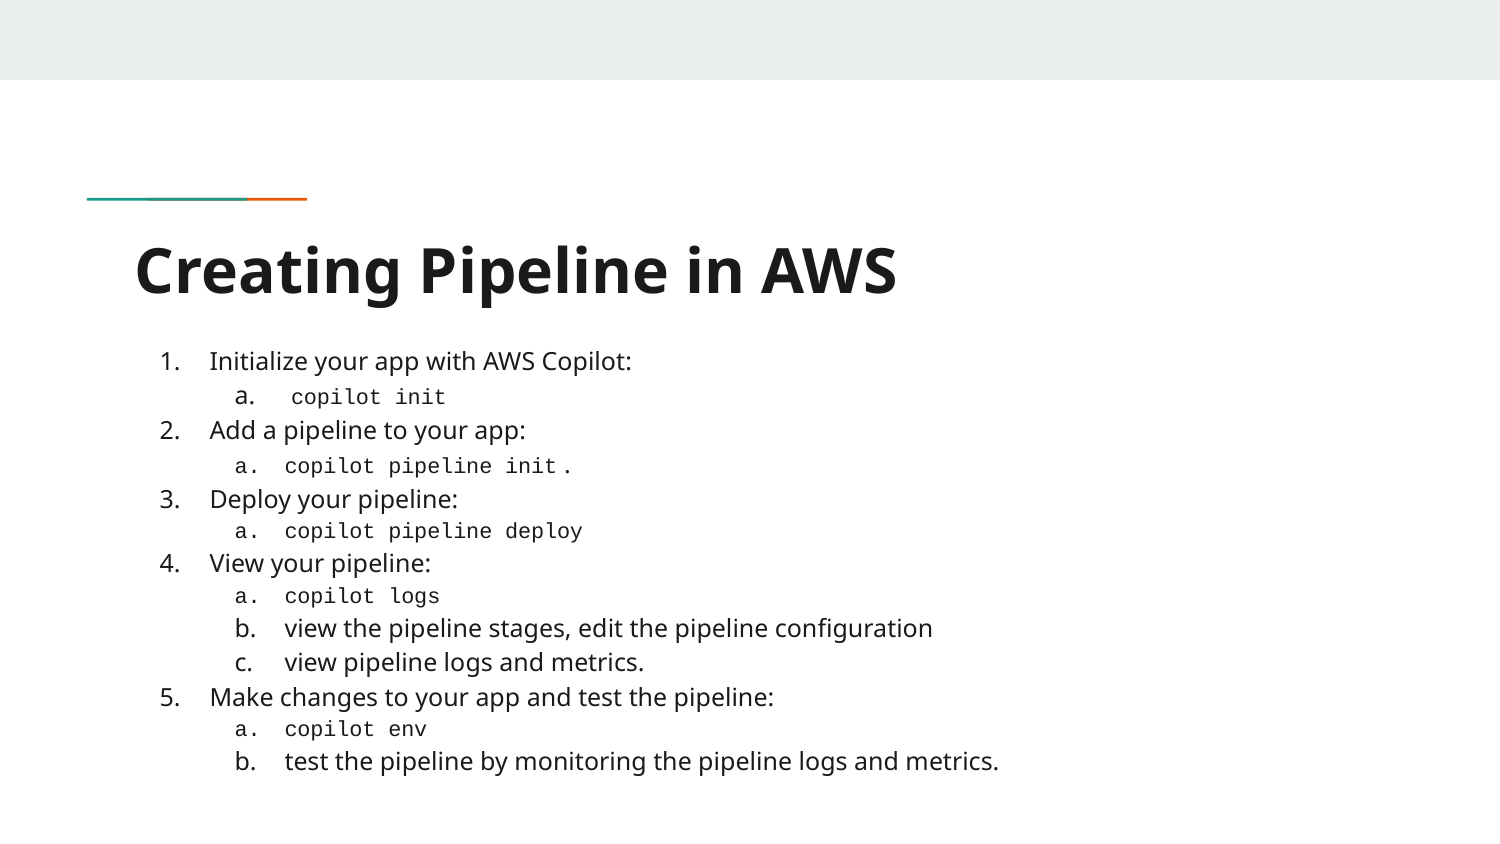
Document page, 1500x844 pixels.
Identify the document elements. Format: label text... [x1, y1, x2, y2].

list Initialize your app with AWS Copilot: copilot init Add a pipeline to your app: copilot pipeline init . Deploy your pipeline: copilot pipeline deploy View your pipeline: copilot logs view the pipeline stages, edit the pipeline configuration view pipeline logs and metrics. Make changes to your app and test the pipeline: copilot env test the pipeline by monitoring the pipeline logs and metrics. [119, 325, 1381, 788]
title Creating Pipeline in AWS [119, 216, 1381, 305]
